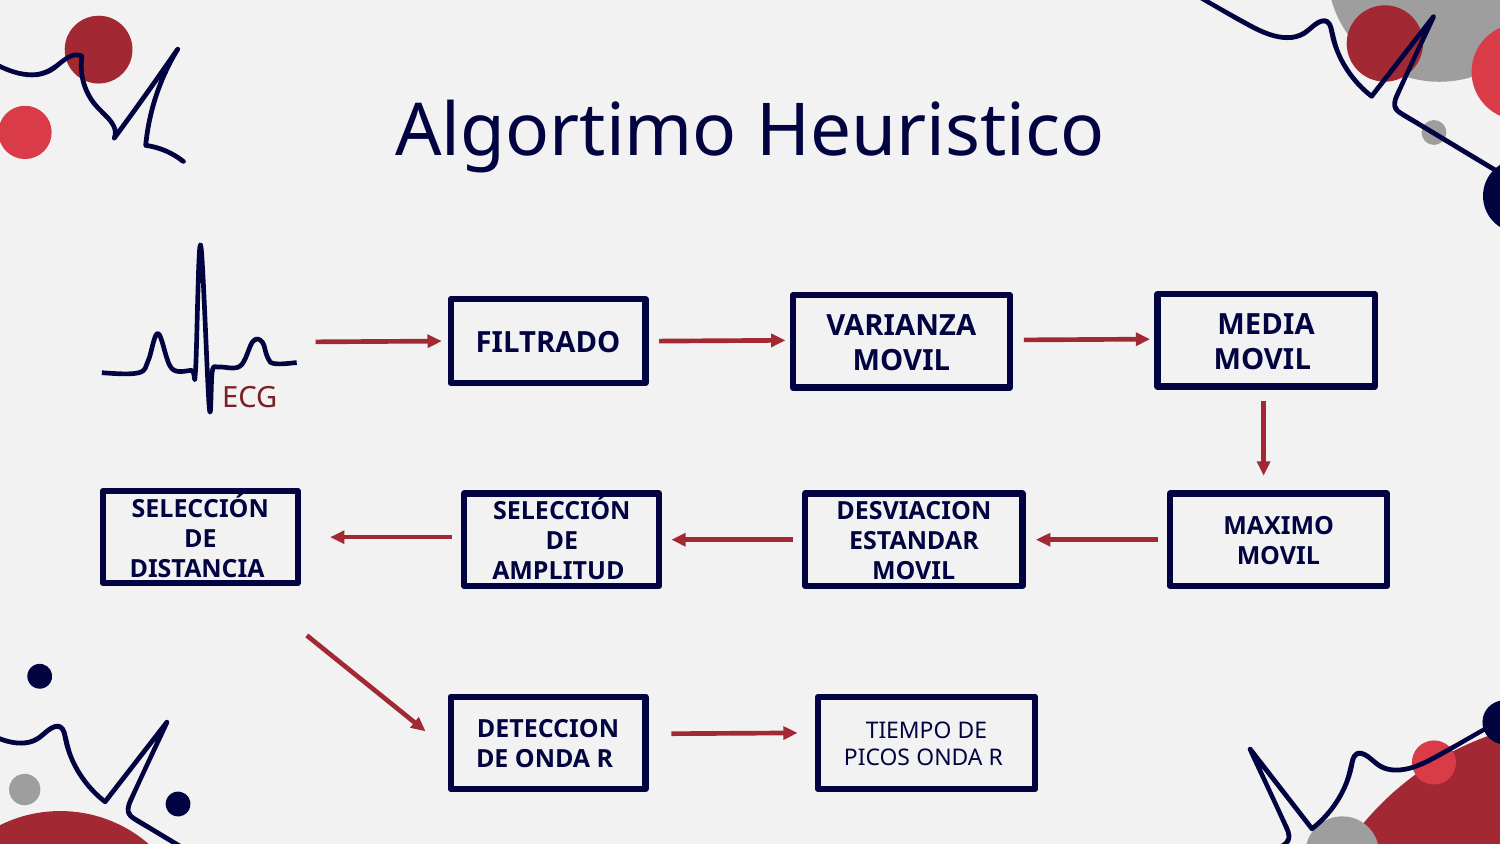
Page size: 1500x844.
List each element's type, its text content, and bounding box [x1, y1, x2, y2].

text_box [101, 242, 297, 406]
text_box FILTRADO [449, 297, 648, 385]
text_box DETECCION DE ONDA R [449, 695, 648, 791]
text_box VARIANZA MOVIL [791, 293, 1012, 390]
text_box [306, 635, 426, 732]
text_box ECG [207, 370, 316, 421]
text_box MAXIMO MOVIL [1168, 491, 1389, 588]
text_box SELECCIÓN DE DISTANCIA [101, 489, 300, 585]
title Algortimo Heuristico [120, 67, 1380, 162]
text_box DESVIACION ESTANDAR MOVIL [803, 491, 1025, 588]
text_box MEDIA MOVIL [1155, 292, 1377, 388]
text_box TIEMPO DE PICOS ONDA R [816, 695, 1037, 791]
text_box SELECCIÓN DE AMPLITUD [462, 491, 661, 588]
